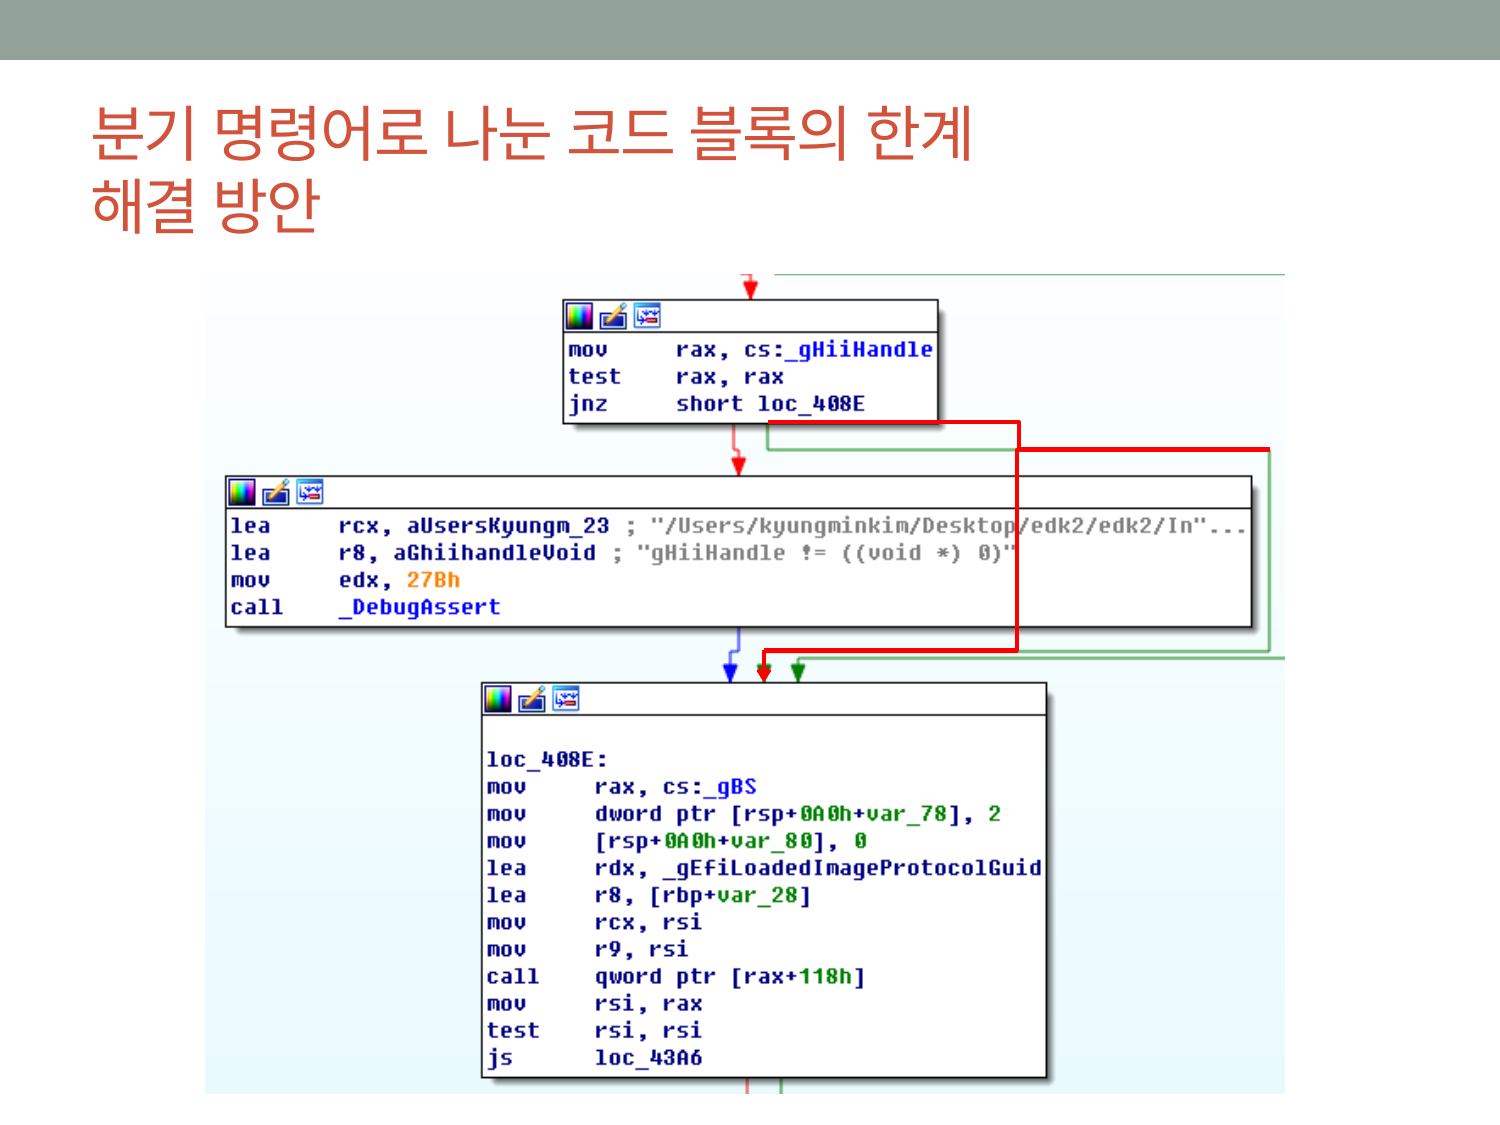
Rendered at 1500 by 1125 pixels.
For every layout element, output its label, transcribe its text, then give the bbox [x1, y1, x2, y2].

picture [204, 273, 1285, 1095]
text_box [763, 449, 1270, 651]
title 분기 명령어로 나눈 코드 블록의 한계 해결 방안 [75, 87, 1425, 250]
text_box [767, 421, 1270, 446]
